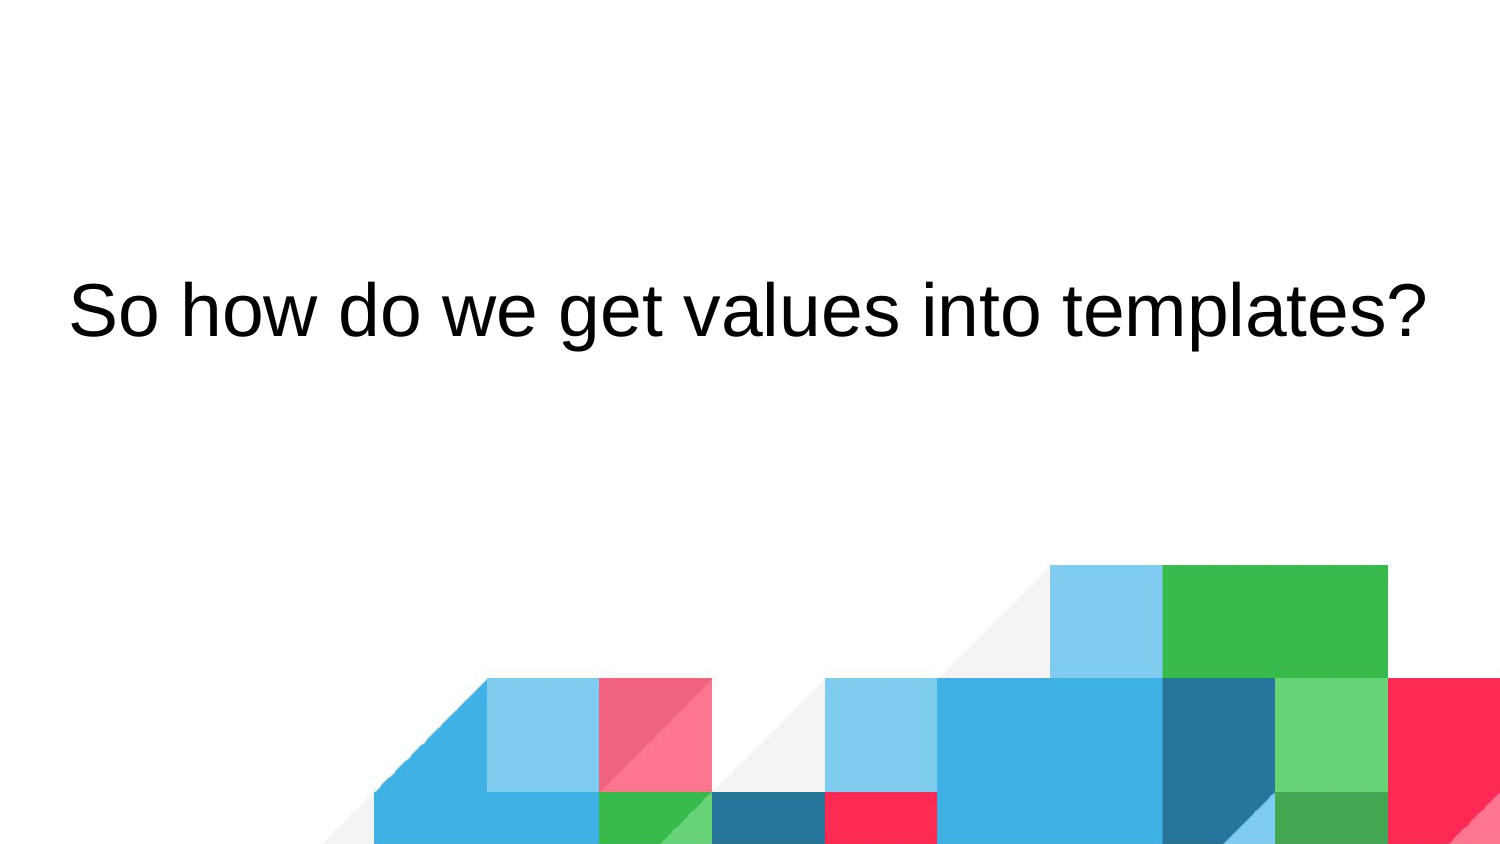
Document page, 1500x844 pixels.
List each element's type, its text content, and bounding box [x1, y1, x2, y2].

title So how do we get values into templates? [66, 258, 1433, 402]
text_box [319, 561, 1500, 844]
